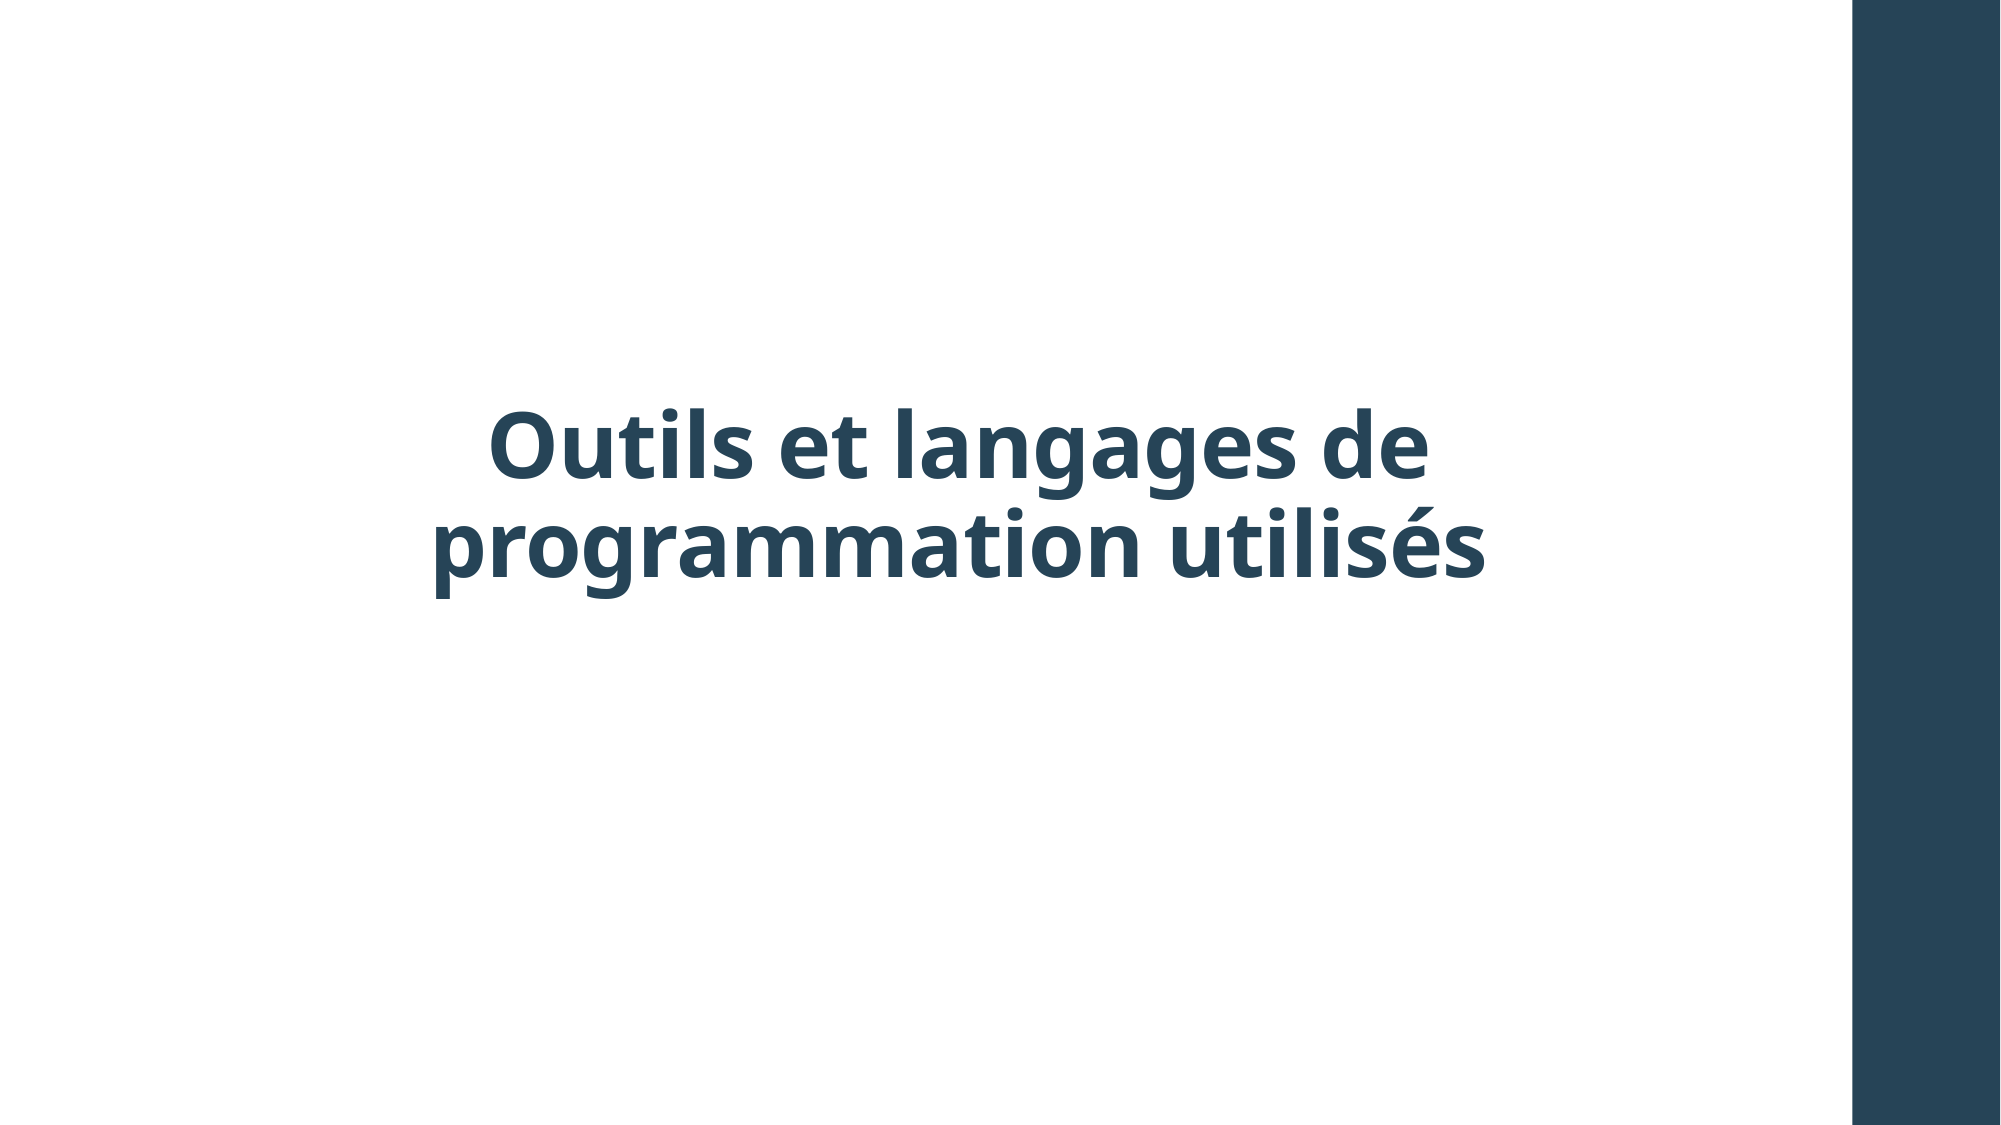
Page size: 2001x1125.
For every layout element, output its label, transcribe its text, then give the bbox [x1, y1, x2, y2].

title Outils et langages de programmation utilisés [164, 387, 1754, 605]
